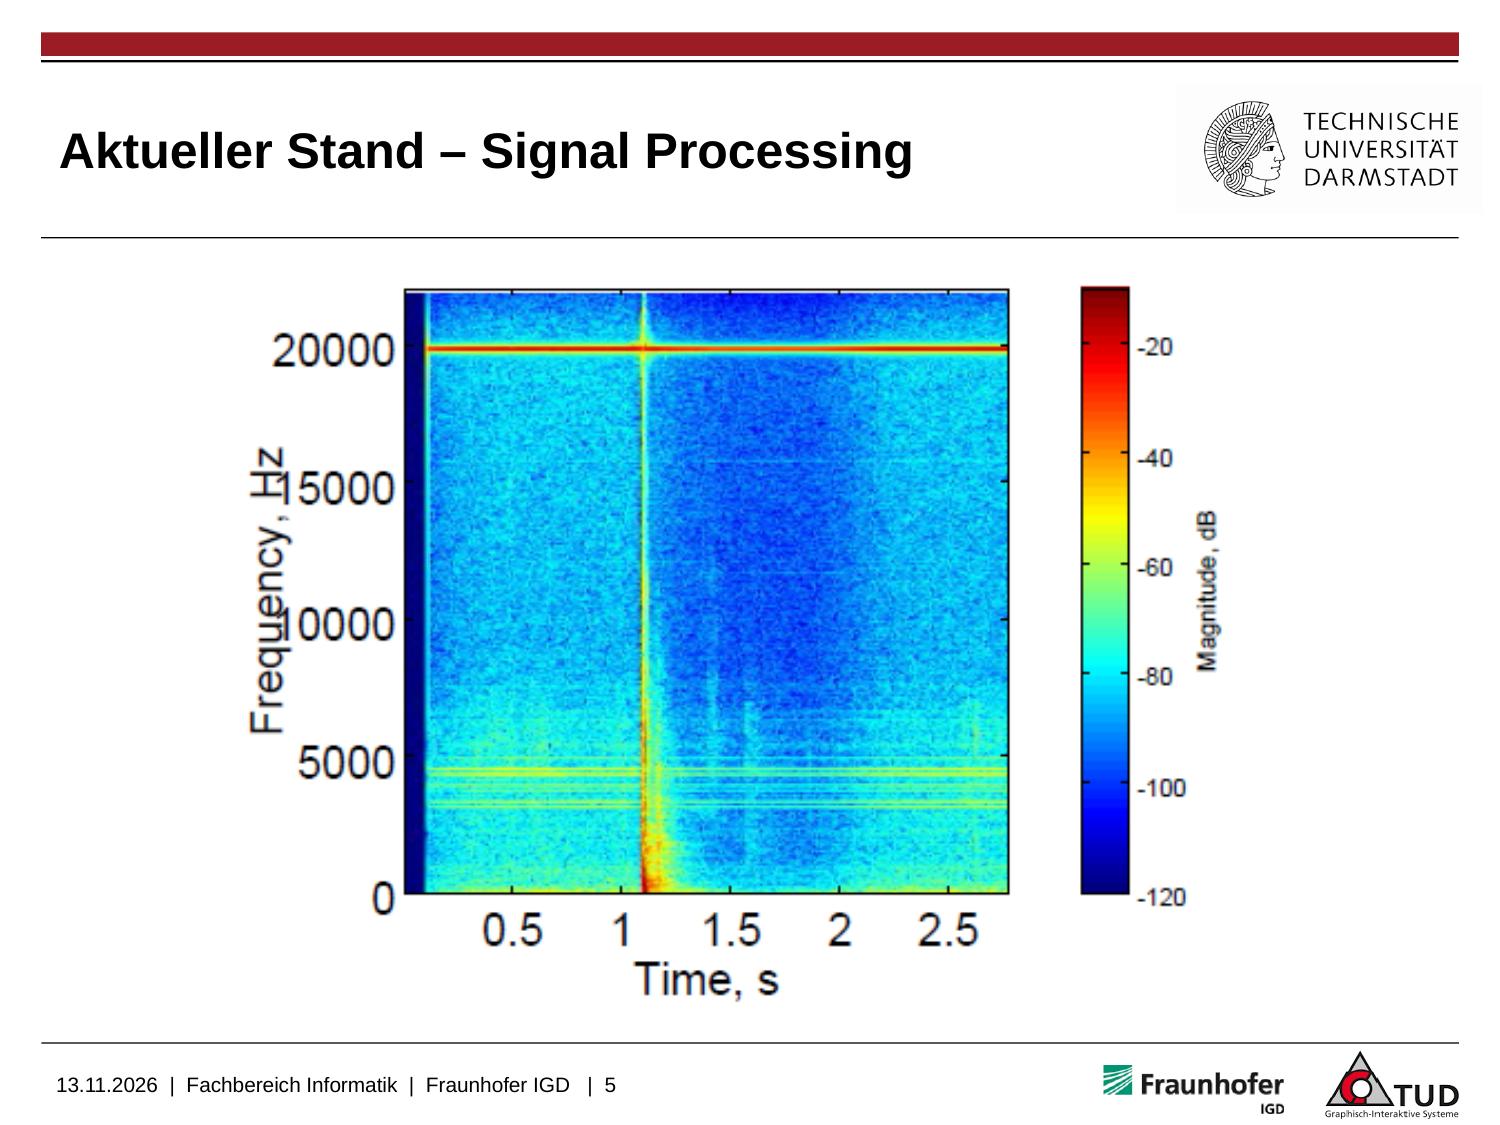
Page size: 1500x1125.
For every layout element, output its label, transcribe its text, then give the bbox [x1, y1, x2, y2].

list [241, 278, 1235, 1010]
picture [1100, 1046, 1495, 1123]
title Aktueller Stand – Signal Processing [58, 79, 1149, 218]
picture [1175, 84, 1483, 214]
